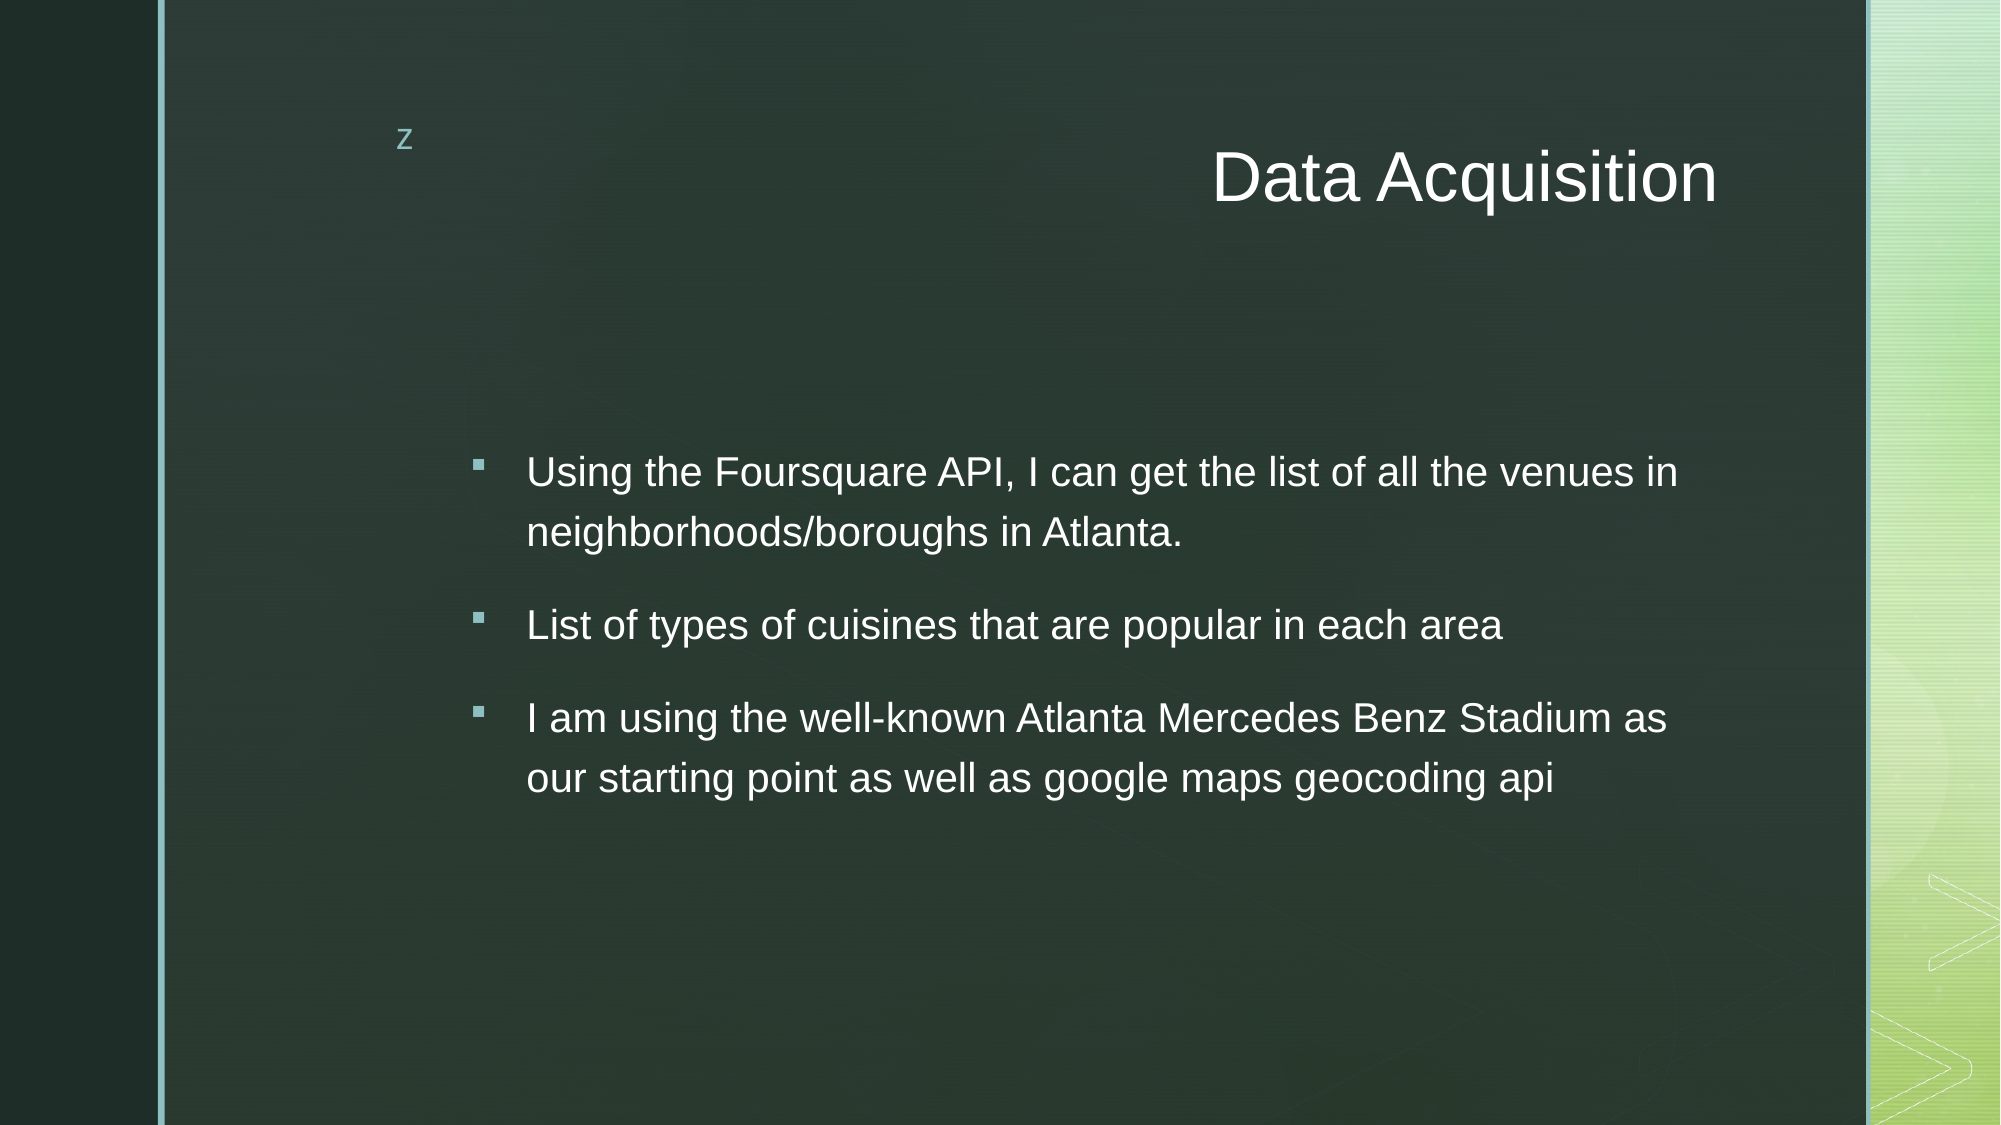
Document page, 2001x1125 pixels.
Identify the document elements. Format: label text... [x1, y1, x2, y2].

picture [1871, 0, 2001, 1125]
title Data Acquisition [428, 132, 1734, 310]
list Using the Foursquare API, I can get the list of all the venues in neighborhoods/boroughs in Atlanta. List of types of cuisines that are popular in each area I am using the well-known Atlanta Mercedes Benz Stadium as our starting point as well as google maps geocoding api [454, 336, 1734, 993]
